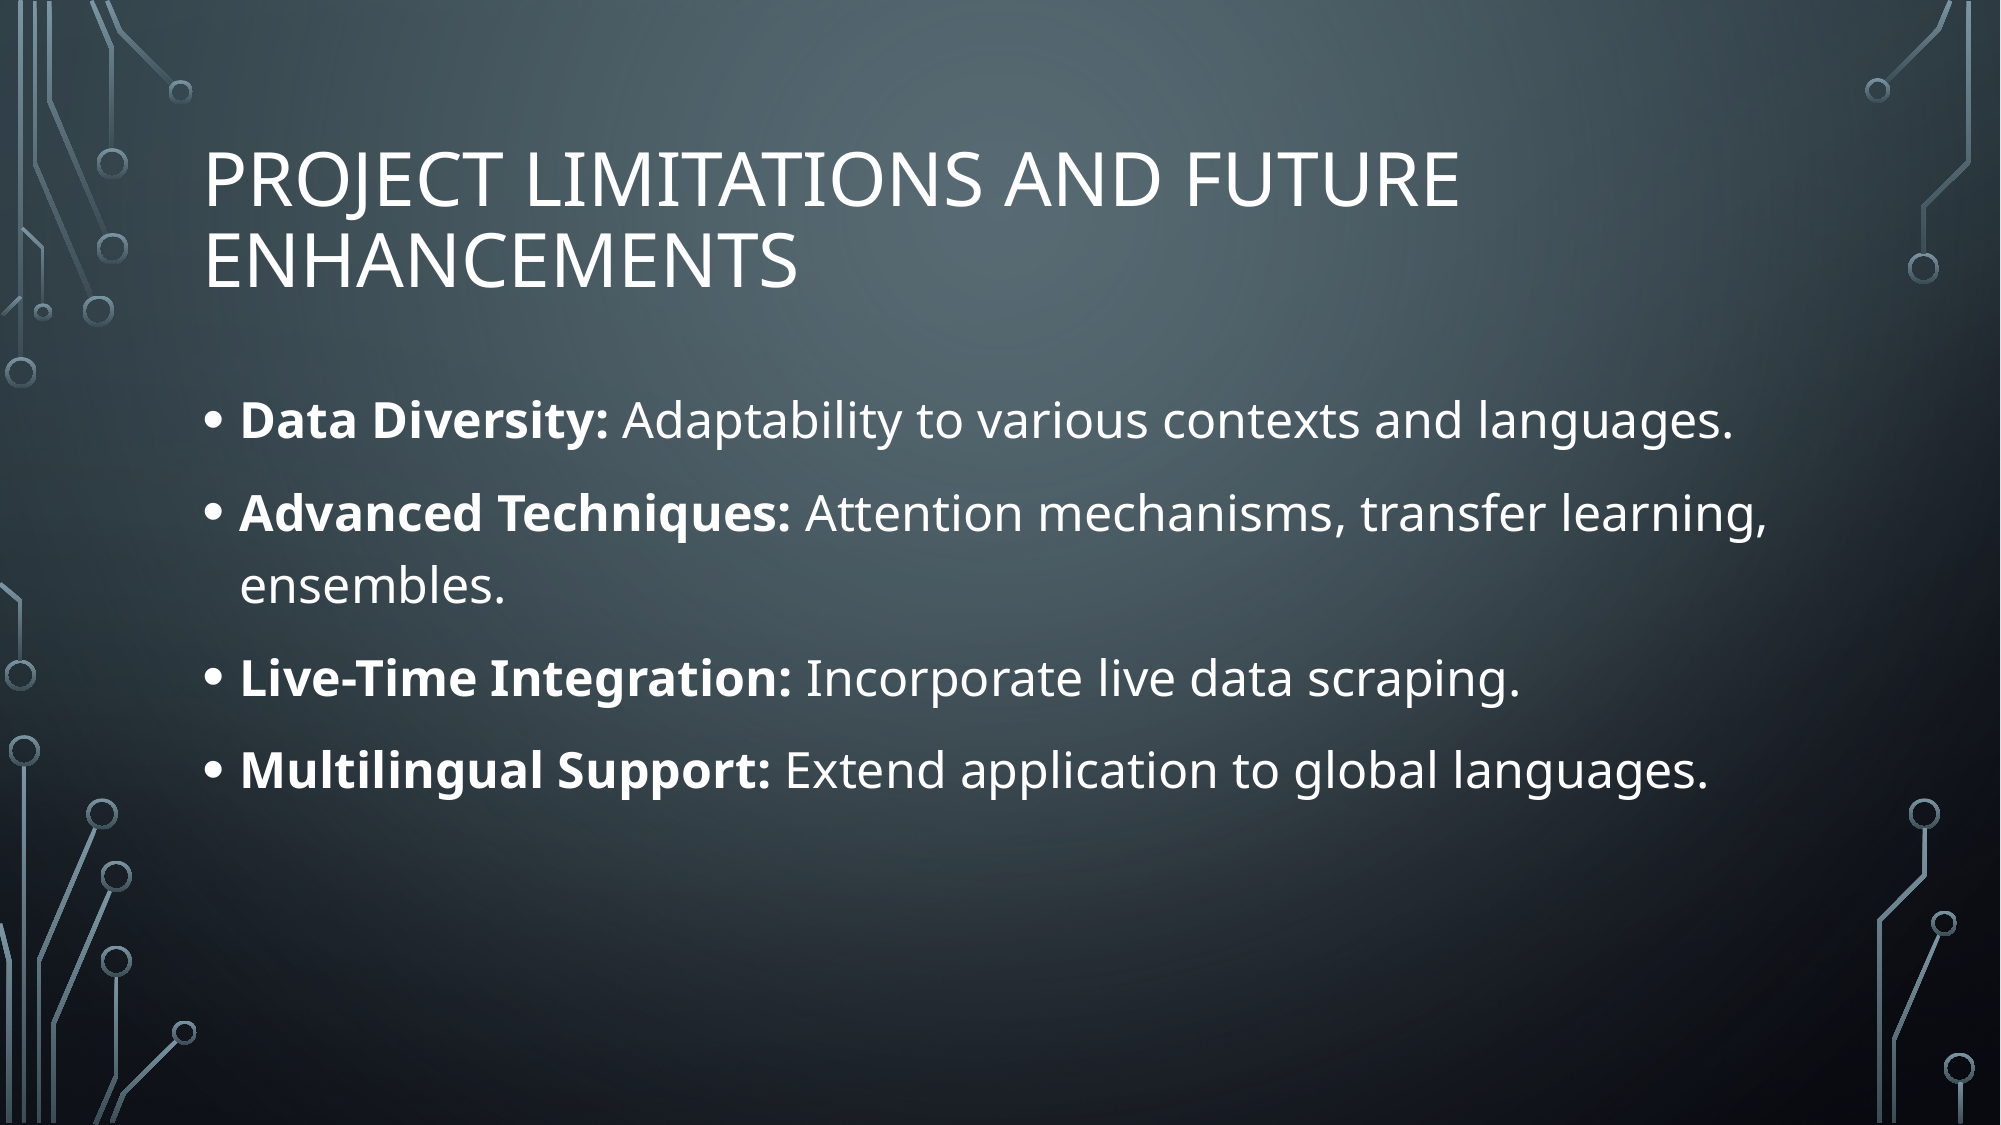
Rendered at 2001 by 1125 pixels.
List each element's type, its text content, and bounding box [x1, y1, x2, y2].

title Project Limitations and Future Enhancements [187, 101, 1813, 344]
list Data Diversity: Adaptability to various contexts and languages. Advanced Techniques: Attention mechanisms, transfer learning, ensembles. Live-Time Integration: Incorporate live data scraping. Multilingual Support: Extend application to global languages. [187, 369, 1813, 950]
